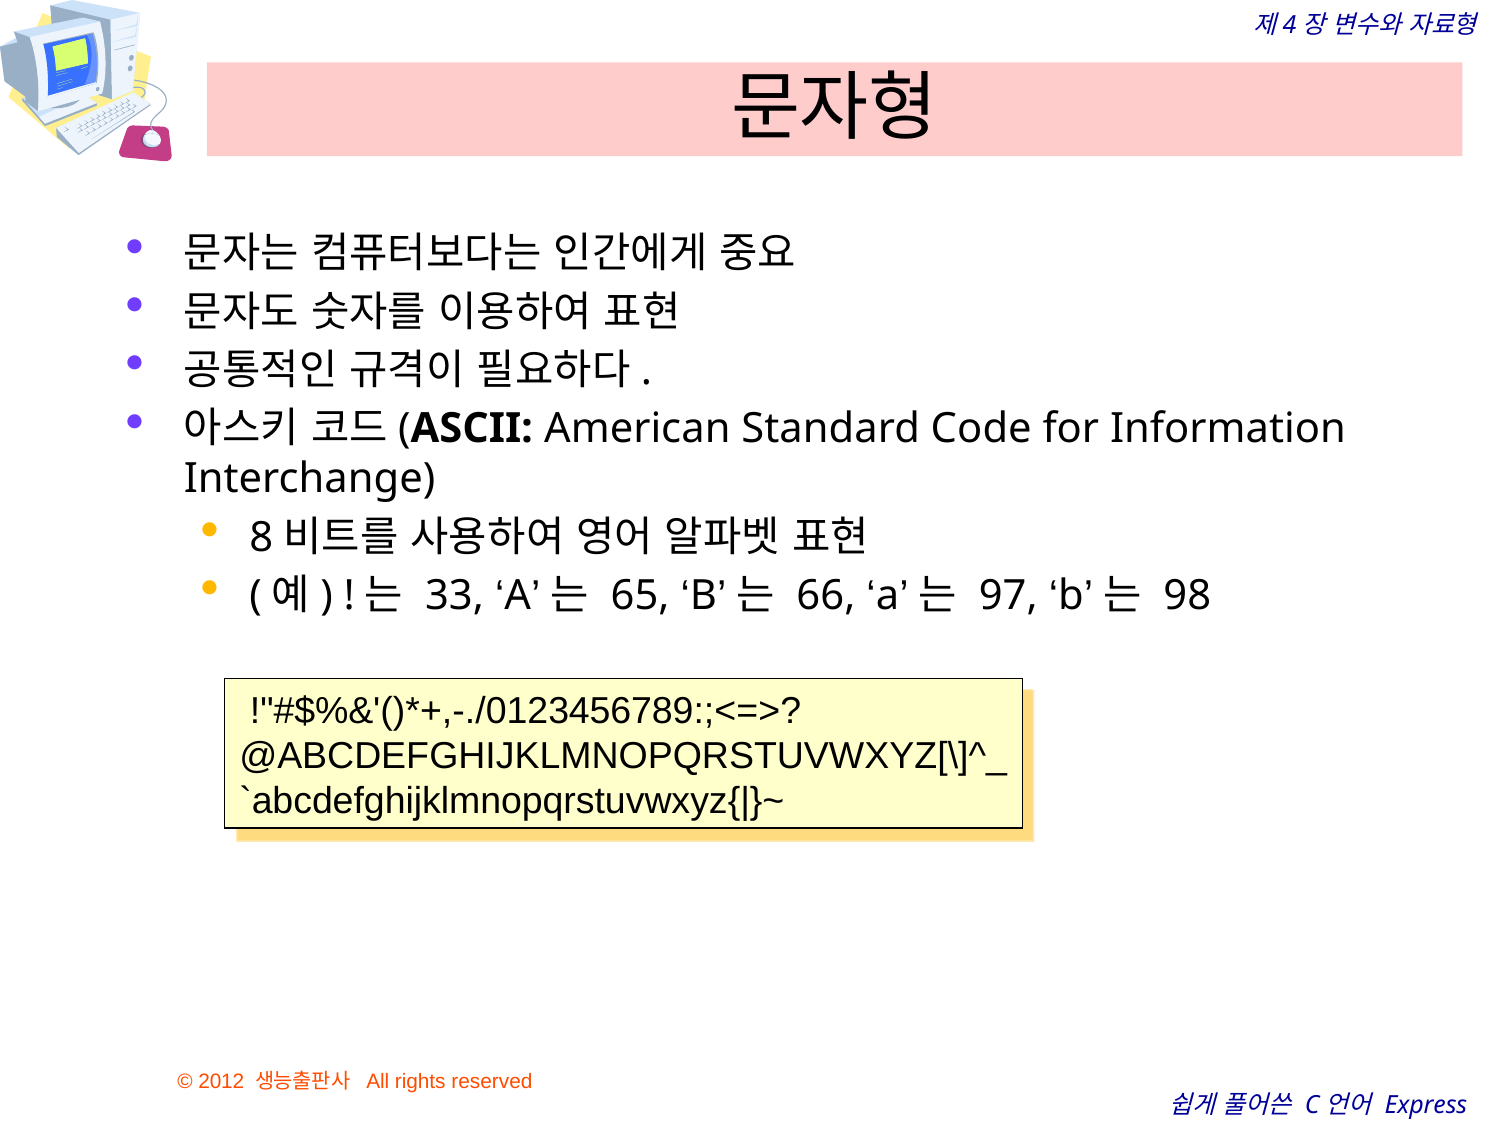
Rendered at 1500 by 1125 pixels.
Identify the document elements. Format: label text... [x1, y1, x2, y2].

title 문자형 [206, 62, 1463, 157]
text_box [238, 692, 1033, 841]
list int형 [237, 690, 1034, 839]
text_box !"#$%&'()*+,-./0123456789:;<=>? @ABCDEFGHIJKLMNOPQRSTUVWXYZ[\]^_ `abcdefghijklmnopqrstuvwxyz{|}~ [224, 678, 1023, 829]
list 문자는 컴퓨터보다는 인간에게 중요 문자도 숫자를 이용하여 표현 공통적인 규격이 필요하다. 아스키 코드(ASCII: American Standard Code for Information Interchange) 8비트를 사용하여 영어 알파벳 표현 (예) !는 33, ‘A’는 65, ‘B’는 66, ‘a’는 97, ‘b’는 98 [112, 218, 1460, 900]
